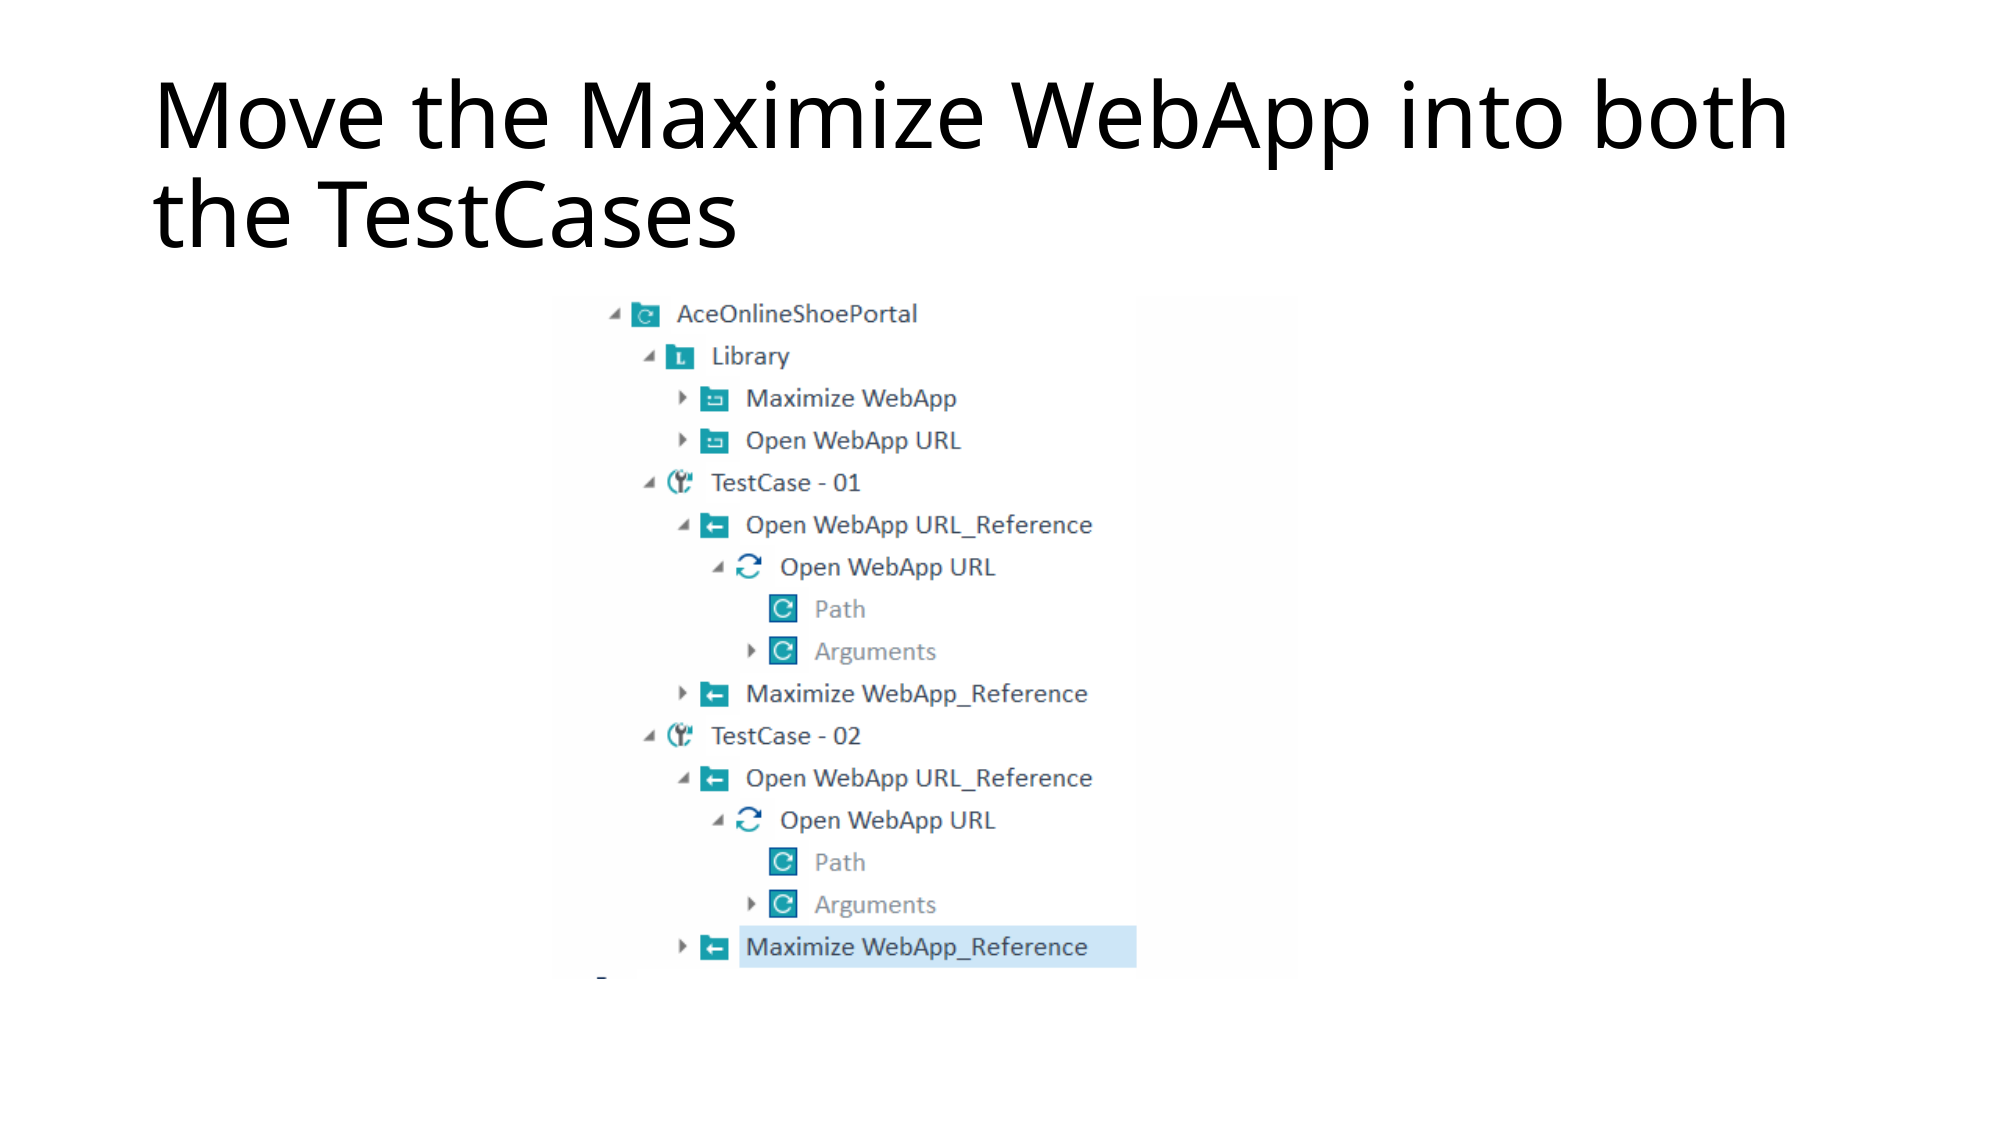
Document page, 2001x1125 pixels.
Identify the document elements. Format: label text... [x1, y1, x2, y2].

title Move the Maximize WebApp into both the TestCases [137, 59, 1930, 278]
picture [552, 296, 1298, 979]
